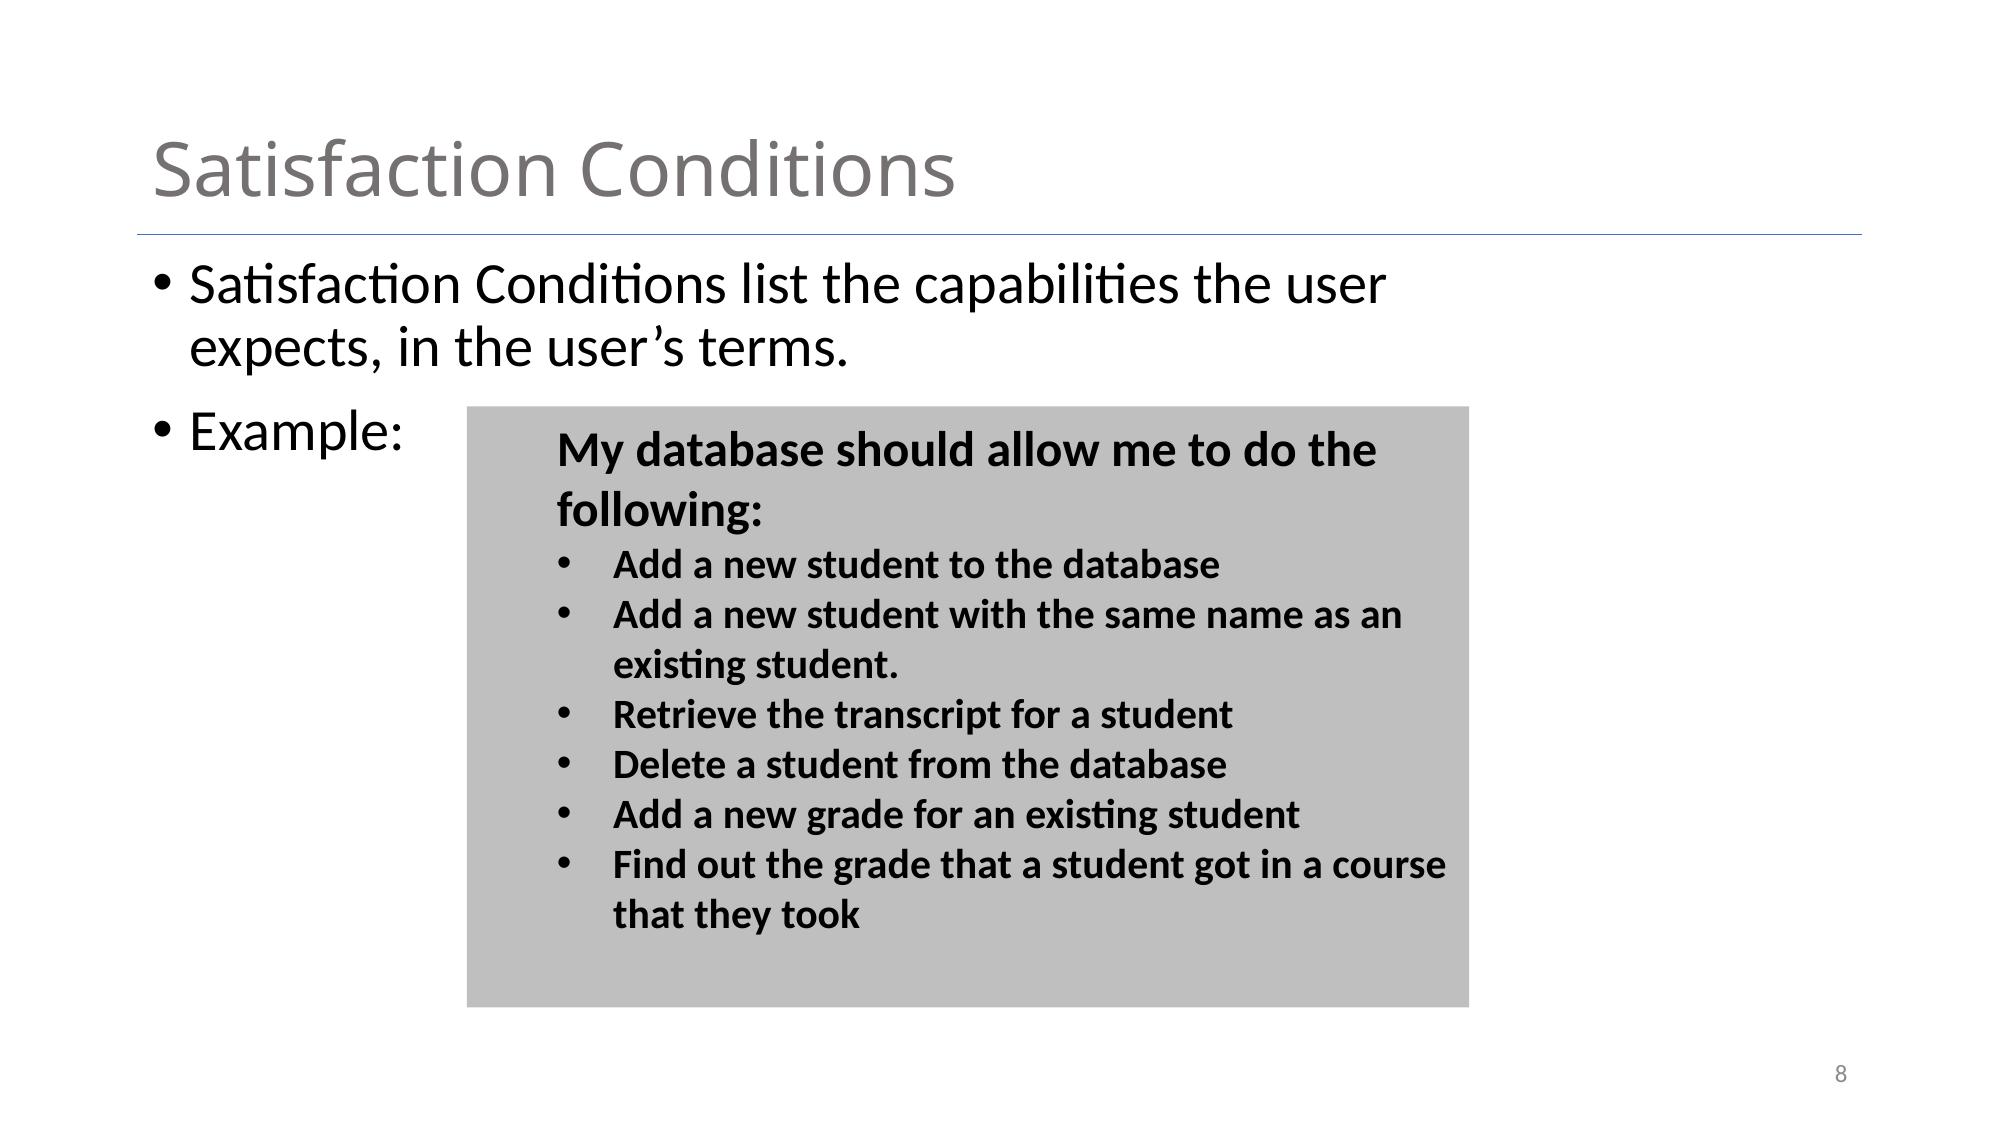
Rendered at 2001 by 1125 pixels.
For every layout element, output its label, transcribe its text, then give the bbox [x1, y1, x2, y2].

list Satisfaction Conditions list the capabilities the user expects, in the user’s terms. Example: [137, 246, 1432, 960]
text_box My database should allow me to do the following: Add a new student to the database Add a new student with the same name as an existing student. Retrieve the transcript for a student Delete a student from the database Add a new grade for an existing student Find out the grade that a student got in a course that they took [466, 405, 1470, 1008]
title Satisfaction Conditions [137, 3, 1863, 221]
slide_number 8 [1412, 1042, 1863, 1103]
